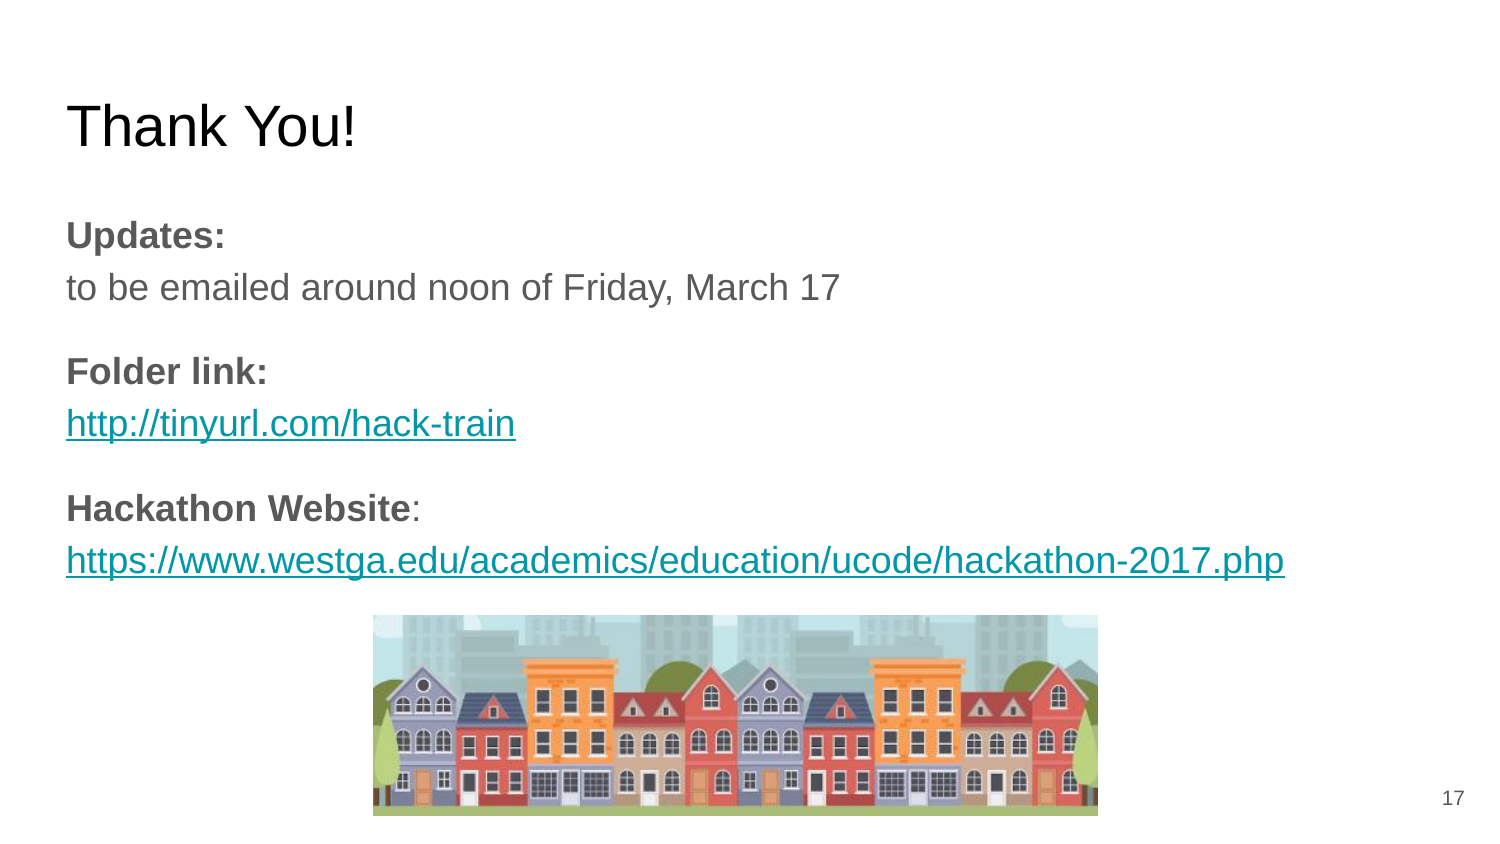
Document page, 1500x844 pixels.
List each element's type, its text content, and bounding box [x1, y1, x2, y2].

title Thank You! [51, 72, 1449, 167]
picture [373, 615, 1098, 816]
slide_number ‹#› [1389, 764, 1480, 830]
list Updates: to be emailed around noon of Friday, March 17 Folder link: http://tinyurl.com/hack-train Hackathon Website: https://www.westga.edu/academics/education/ucode/hackathon-2017.php [51, 189, 1449, 594]
